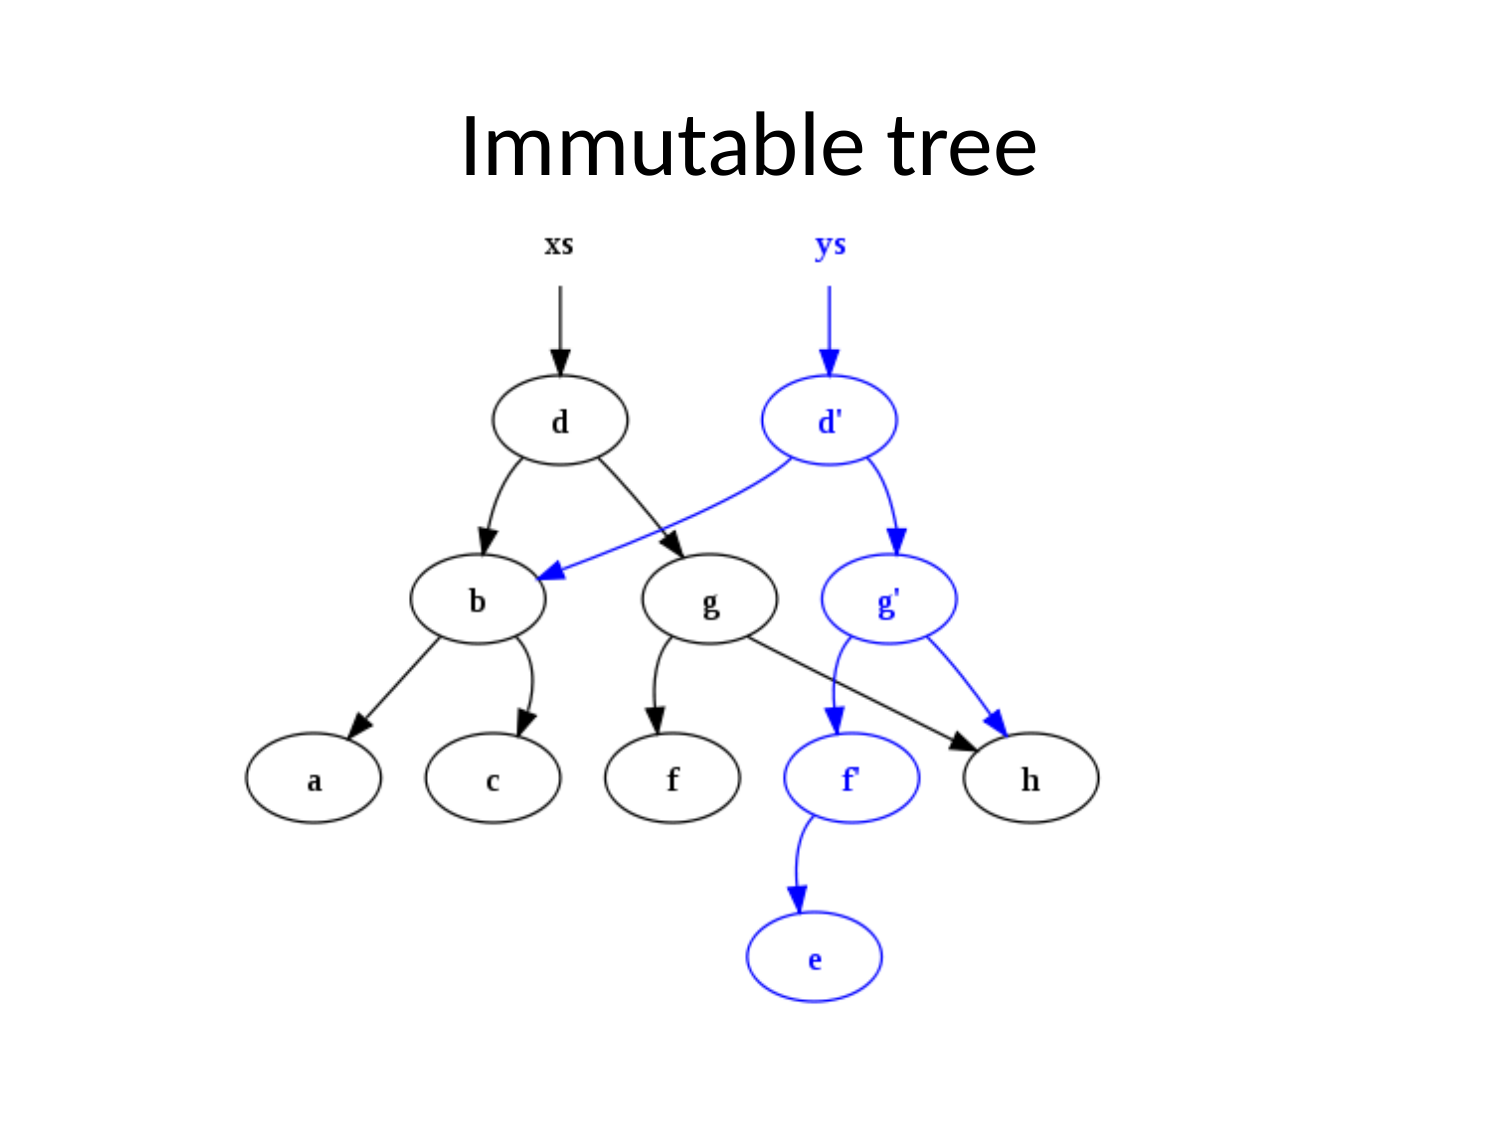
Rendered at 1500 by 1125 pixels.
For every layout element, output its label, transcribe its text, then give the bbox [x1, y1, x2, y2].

title Immutable tree [75, 45, 1425, 233]
picture [237, 187, 1108, 1012]
